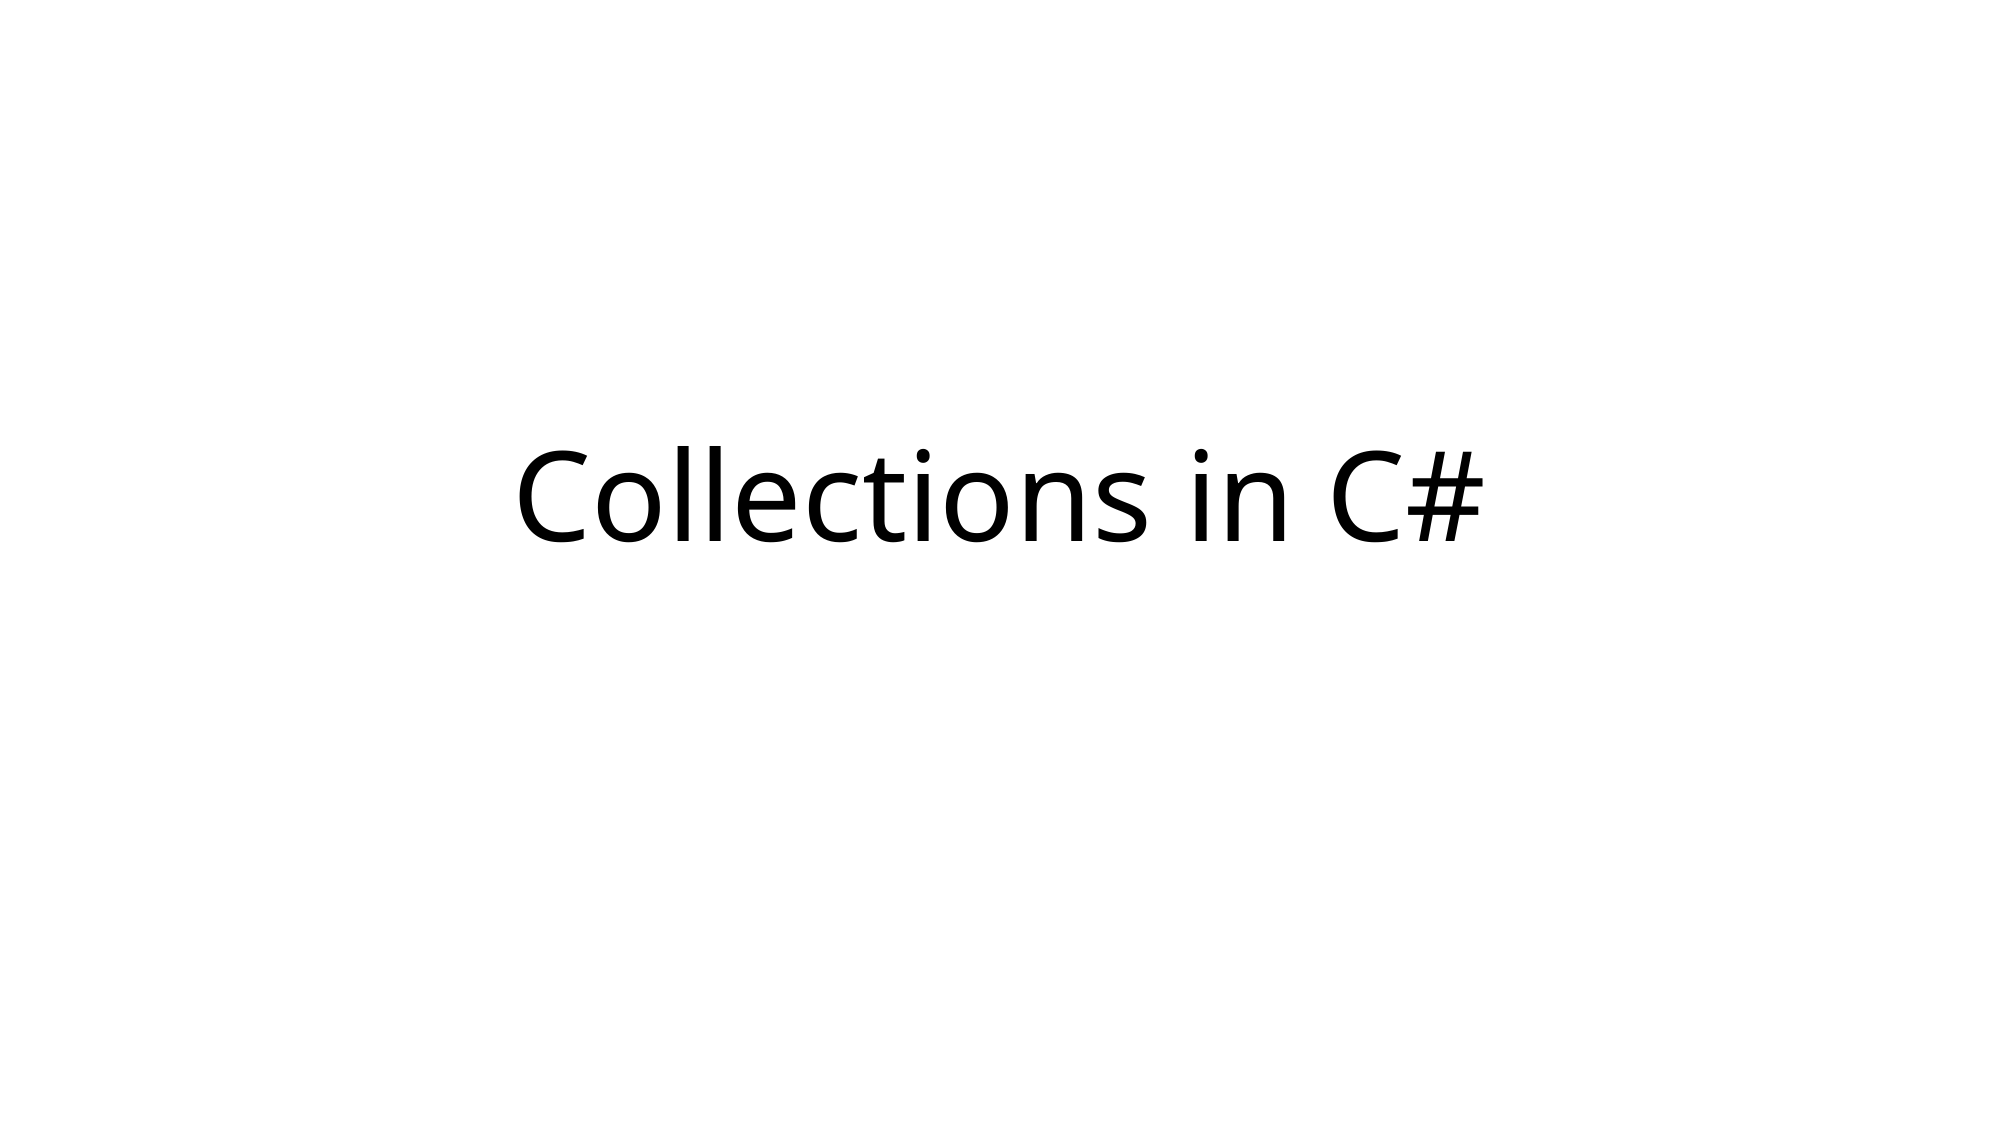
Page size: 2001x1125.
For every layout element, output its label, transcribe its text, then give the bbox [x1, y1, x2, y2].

title Collections in C# [249, 184, 1750, 576]
